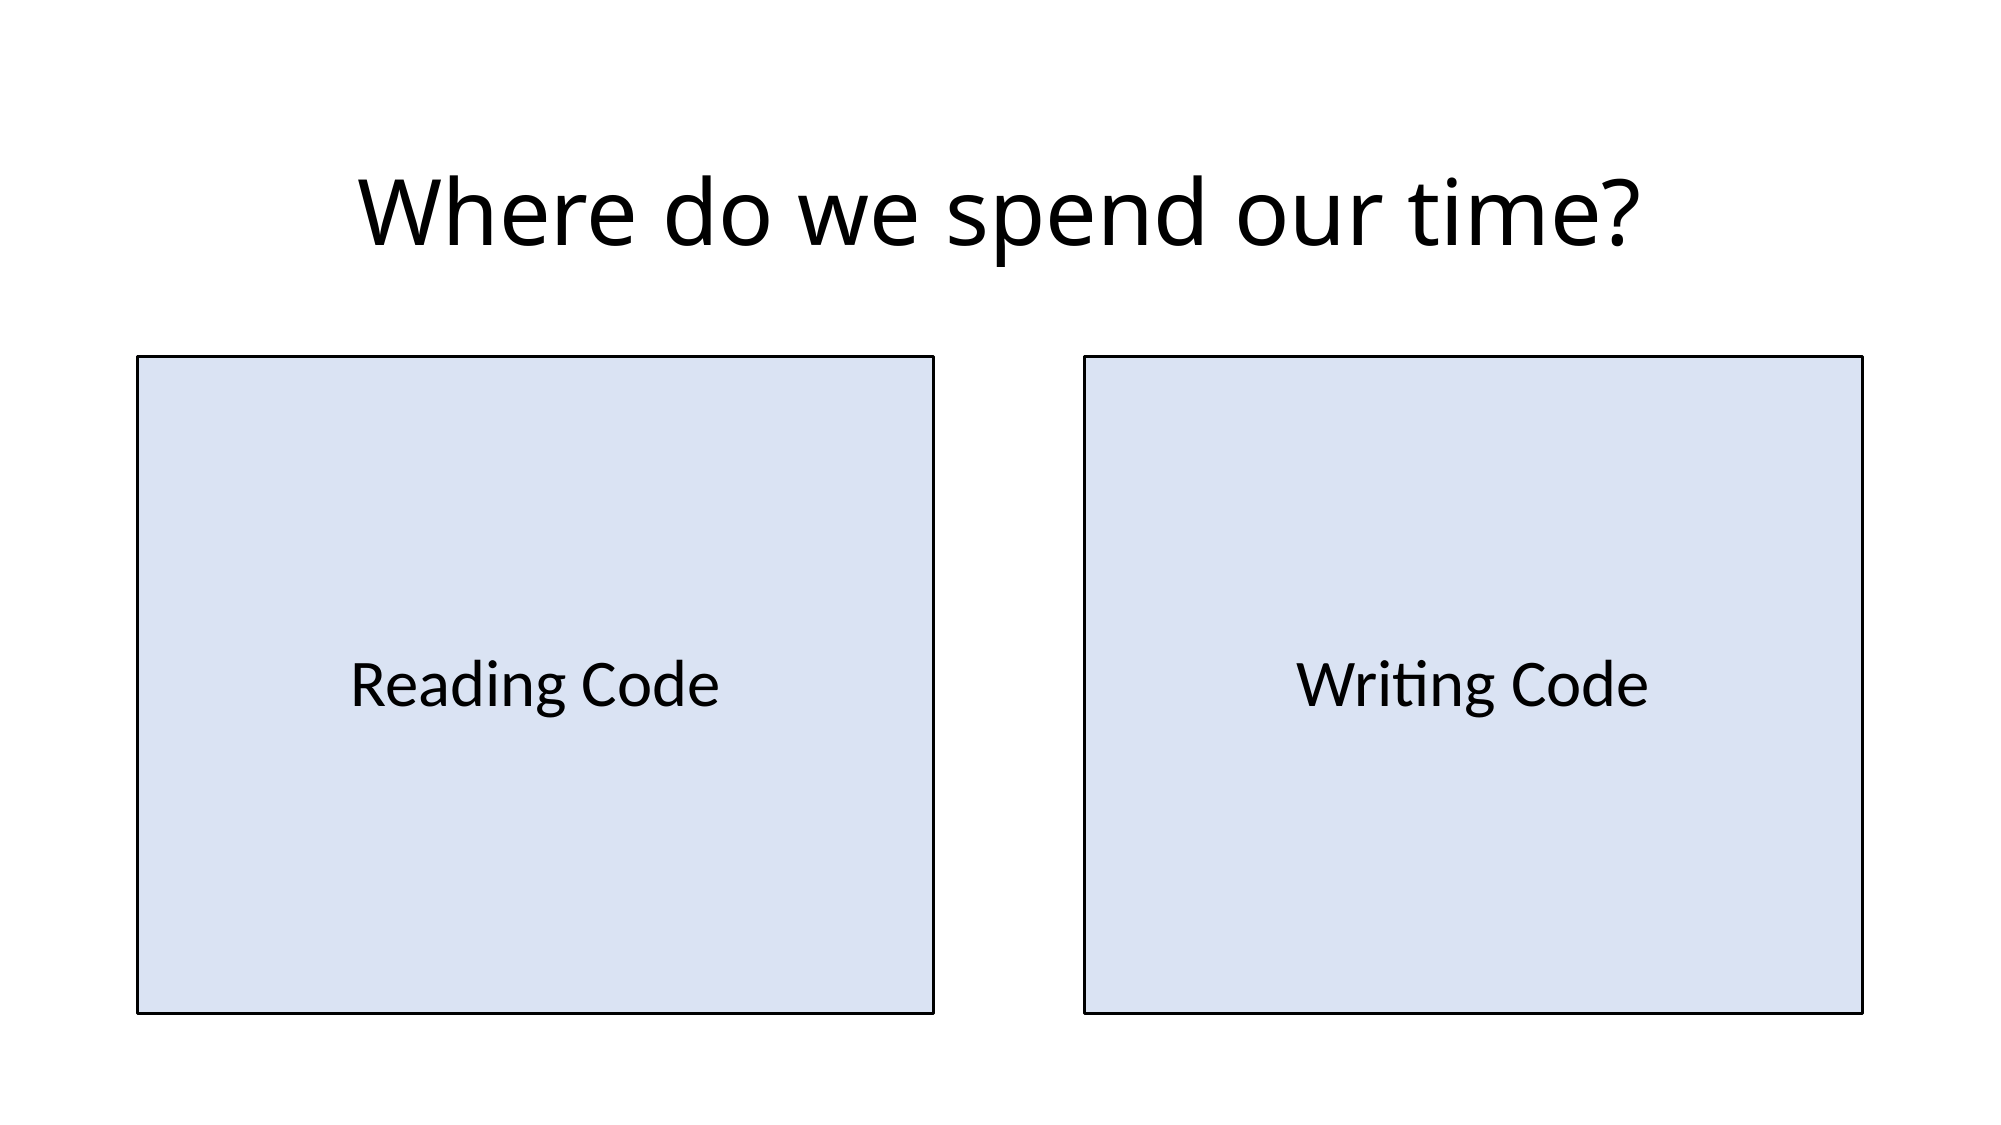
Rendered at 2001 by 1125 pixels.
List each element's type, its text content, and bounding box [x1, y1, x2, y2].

list Writing Code [1084, 356, 1863, 1014]
title Where do we spend our time? [137, 59, 1863, 373]
list Reading Code [137, 356, 934, 1014]
